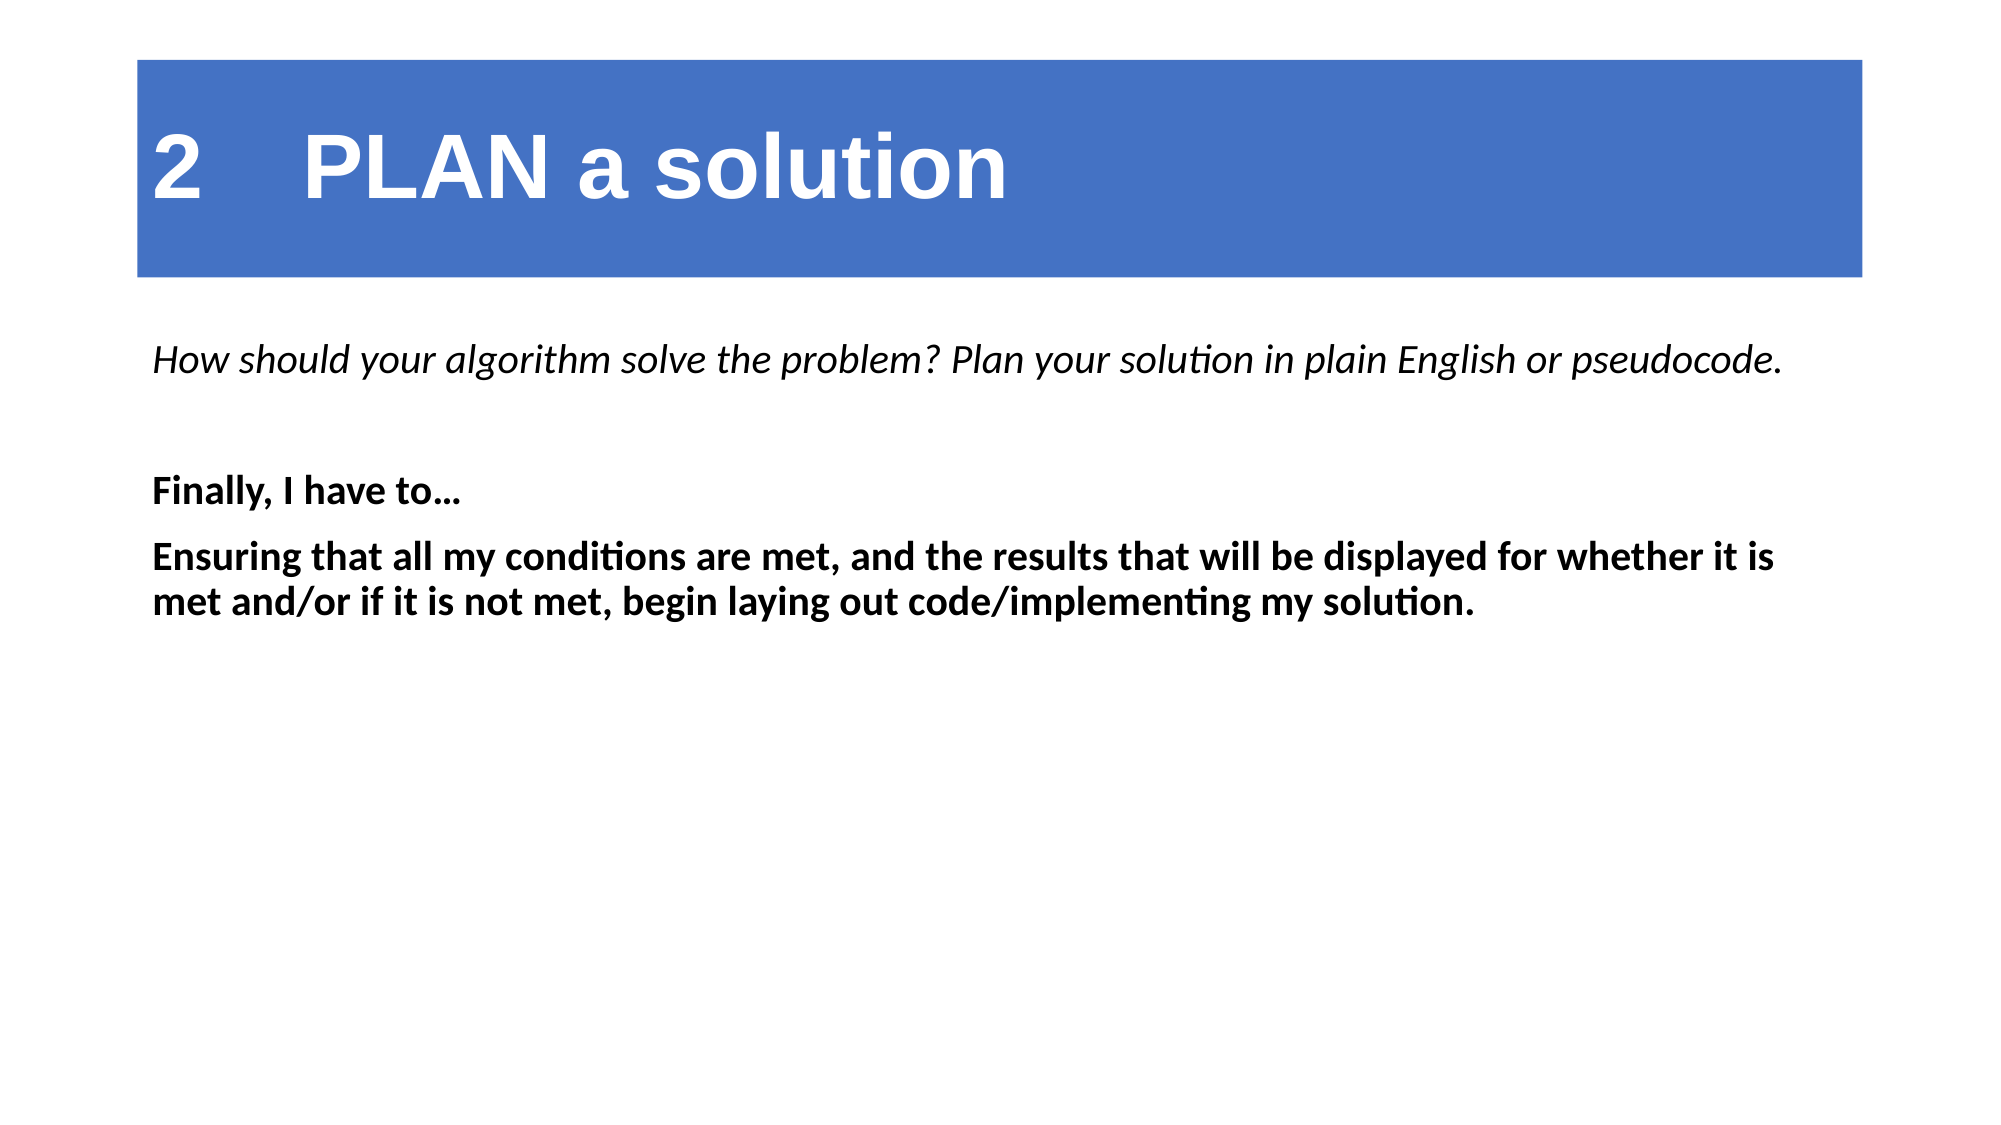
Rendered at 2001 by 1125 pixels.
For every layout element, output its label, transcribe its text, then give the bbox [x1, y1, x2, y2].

list How should your algorithm solve the problem? Plan your solution in plain English or pseudocode. Finally, I have to… Ensuring that all my conditions are met, and the results that will be displayed for whether it is met and/or if it is not met, begin laying out code/implementing my solution. [137, 299, 1863, 1014]
title 2 PLAN a solution [137, 59, 1863, 278]
